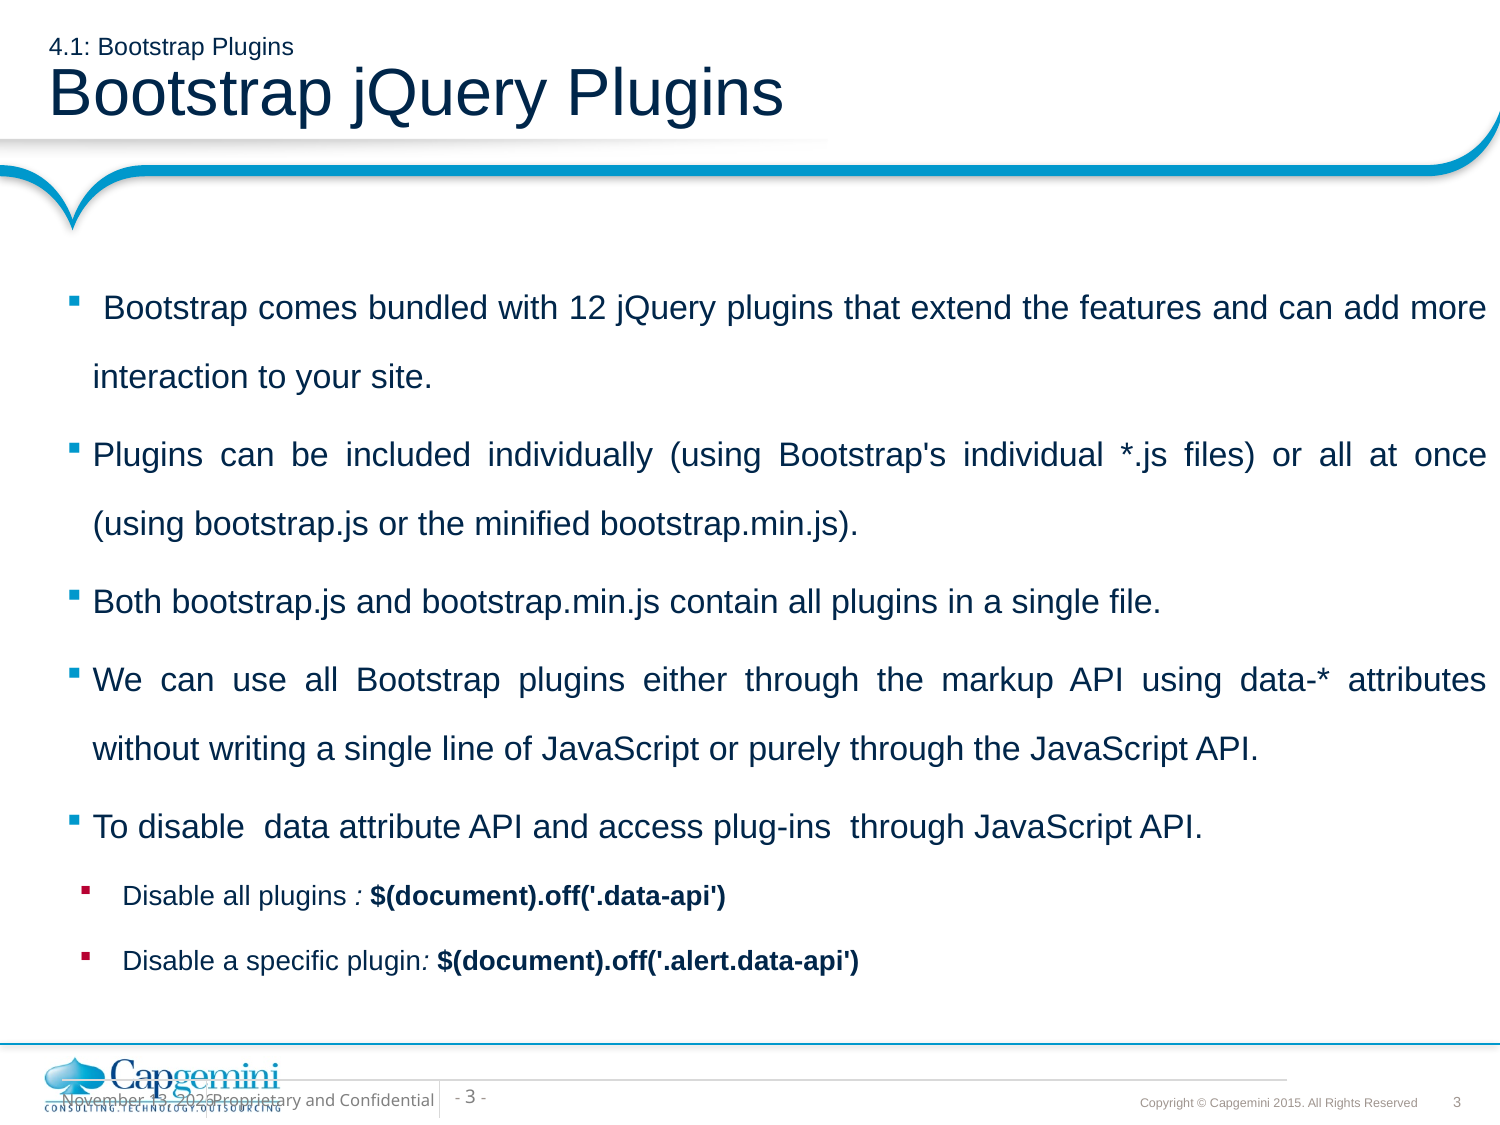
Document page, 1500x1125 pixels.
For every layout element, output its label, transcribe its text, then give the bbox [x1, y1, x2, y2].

picture [44, 1056, 281, 1113]
title 4.1: Bootstrap Plugins Bootstrap jQuery Plugins [0, 0, 1500, 165]
picture [207, 1081, 281, 1113]
picture [14, 165, 131, 174]
list Bootstrap comes bundled with 12 jQuery plugins that extend the features and can add more interaction to your site. Plugins can be included individually (using Bootstrap's individual *.js files) or all at once (using bootstrap.js or the minified bootstrap.min.js). Both bootstrap.js and bootstrap.min.js contain all plugins in a single file. We can use all Bootstrap plugins either through the markup API using data-* attributes without writing a single line of JavaScript or purely through the JavaScript API. To disable data attribute API and access plug-ins through JavaScript API. Disable all plugins : $(document).off('.data-api') Disable a specific plugin: $(document).off('.alert.data-api') [48, 245, 1500, 1007]
